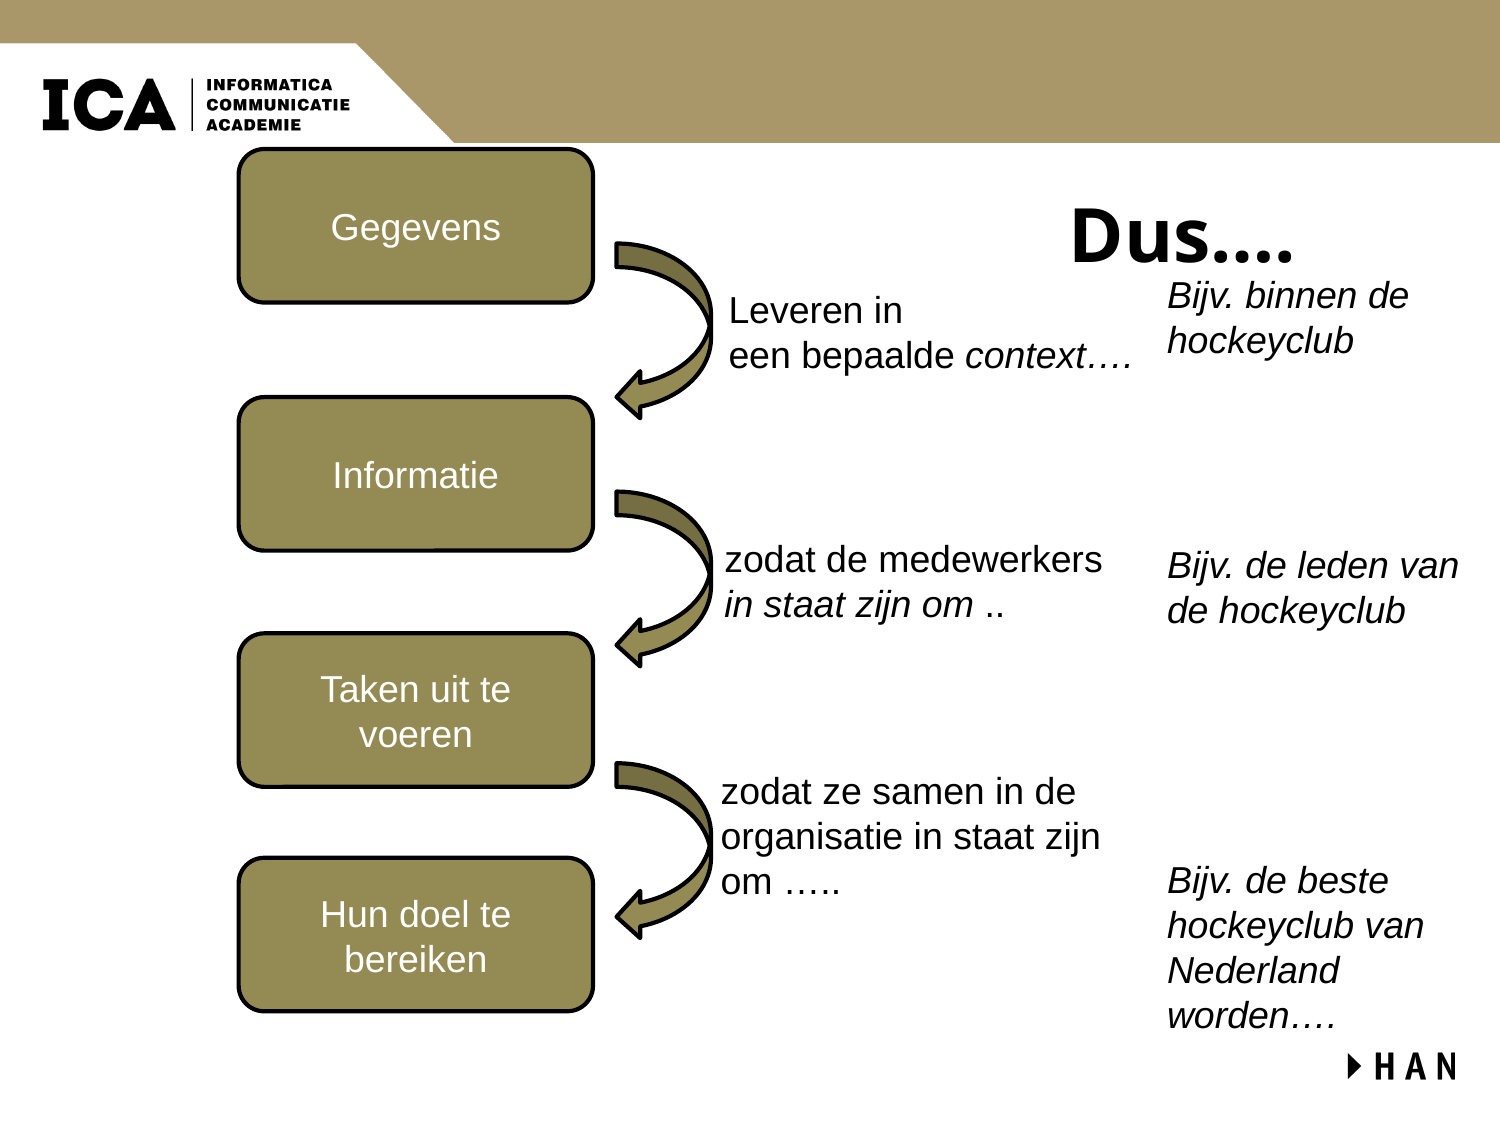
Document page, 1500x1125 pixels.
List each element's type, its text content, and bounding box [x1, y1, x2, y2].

text_box Leveren in een bepaalde context…. [716, 279, 1149, 384]
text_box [238, 148, 712, 1012]
text_box Bijv. binnen de hockeyclub Bijv. de leden van de hockeyclub Bijv. de beste hockeyclub van Nederland worden…. [1152, 263, 1484, 1044]
title Dus…. [716, 179, 1455, 287]
text_box zodat ze samen in de organisatie in staat zijn om ….. [716, 760, 1152, 910]
text_box zodat de medewerkers in staat zijn om .. [716, 527, 1152, 633]
